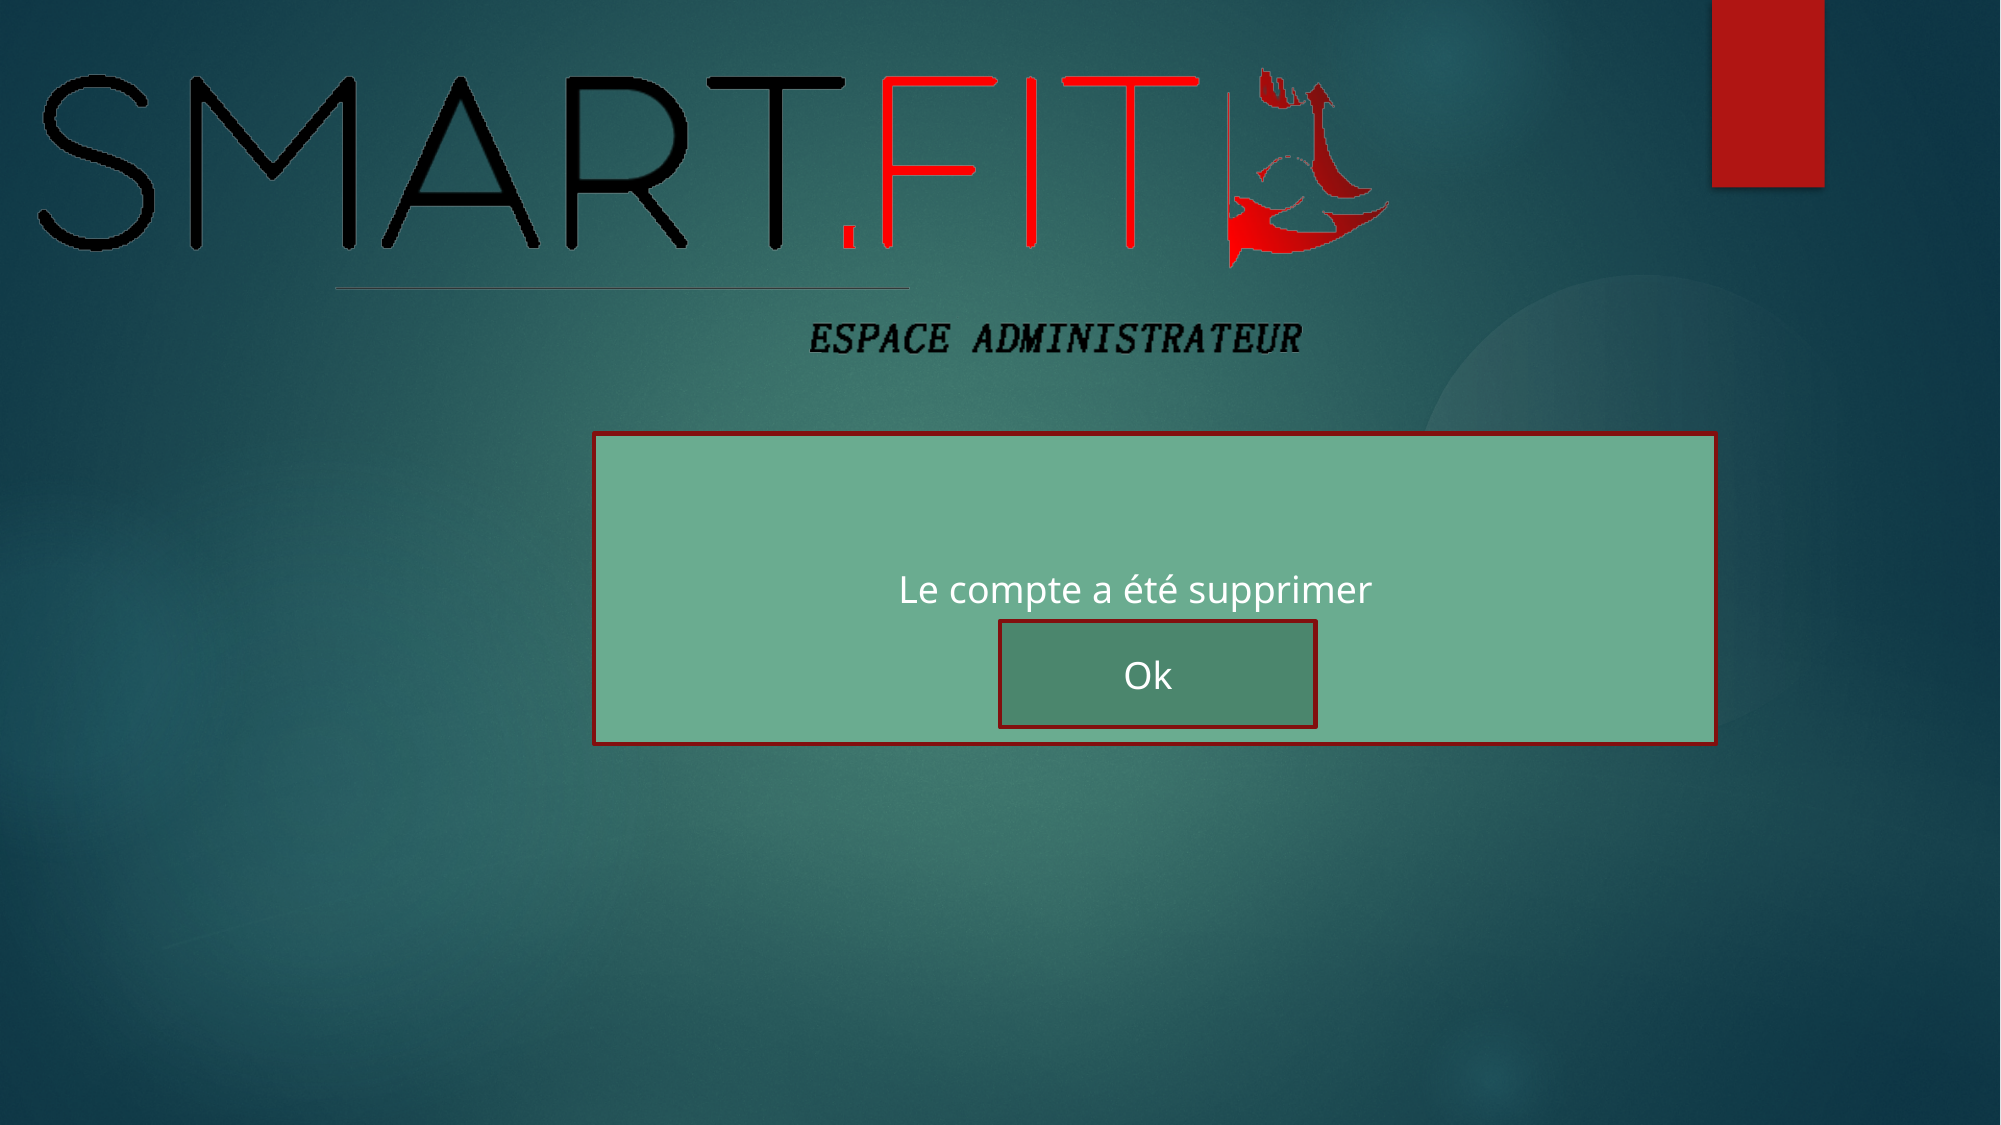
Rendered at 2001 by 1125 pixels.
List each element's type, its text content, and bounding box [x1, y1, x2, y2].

picture [0, 0, 2001, 1125]
text_box Le compte a été supprimer [592, 431, 1718, 746]
text_box Ok [998, 619, 1318, 729]
